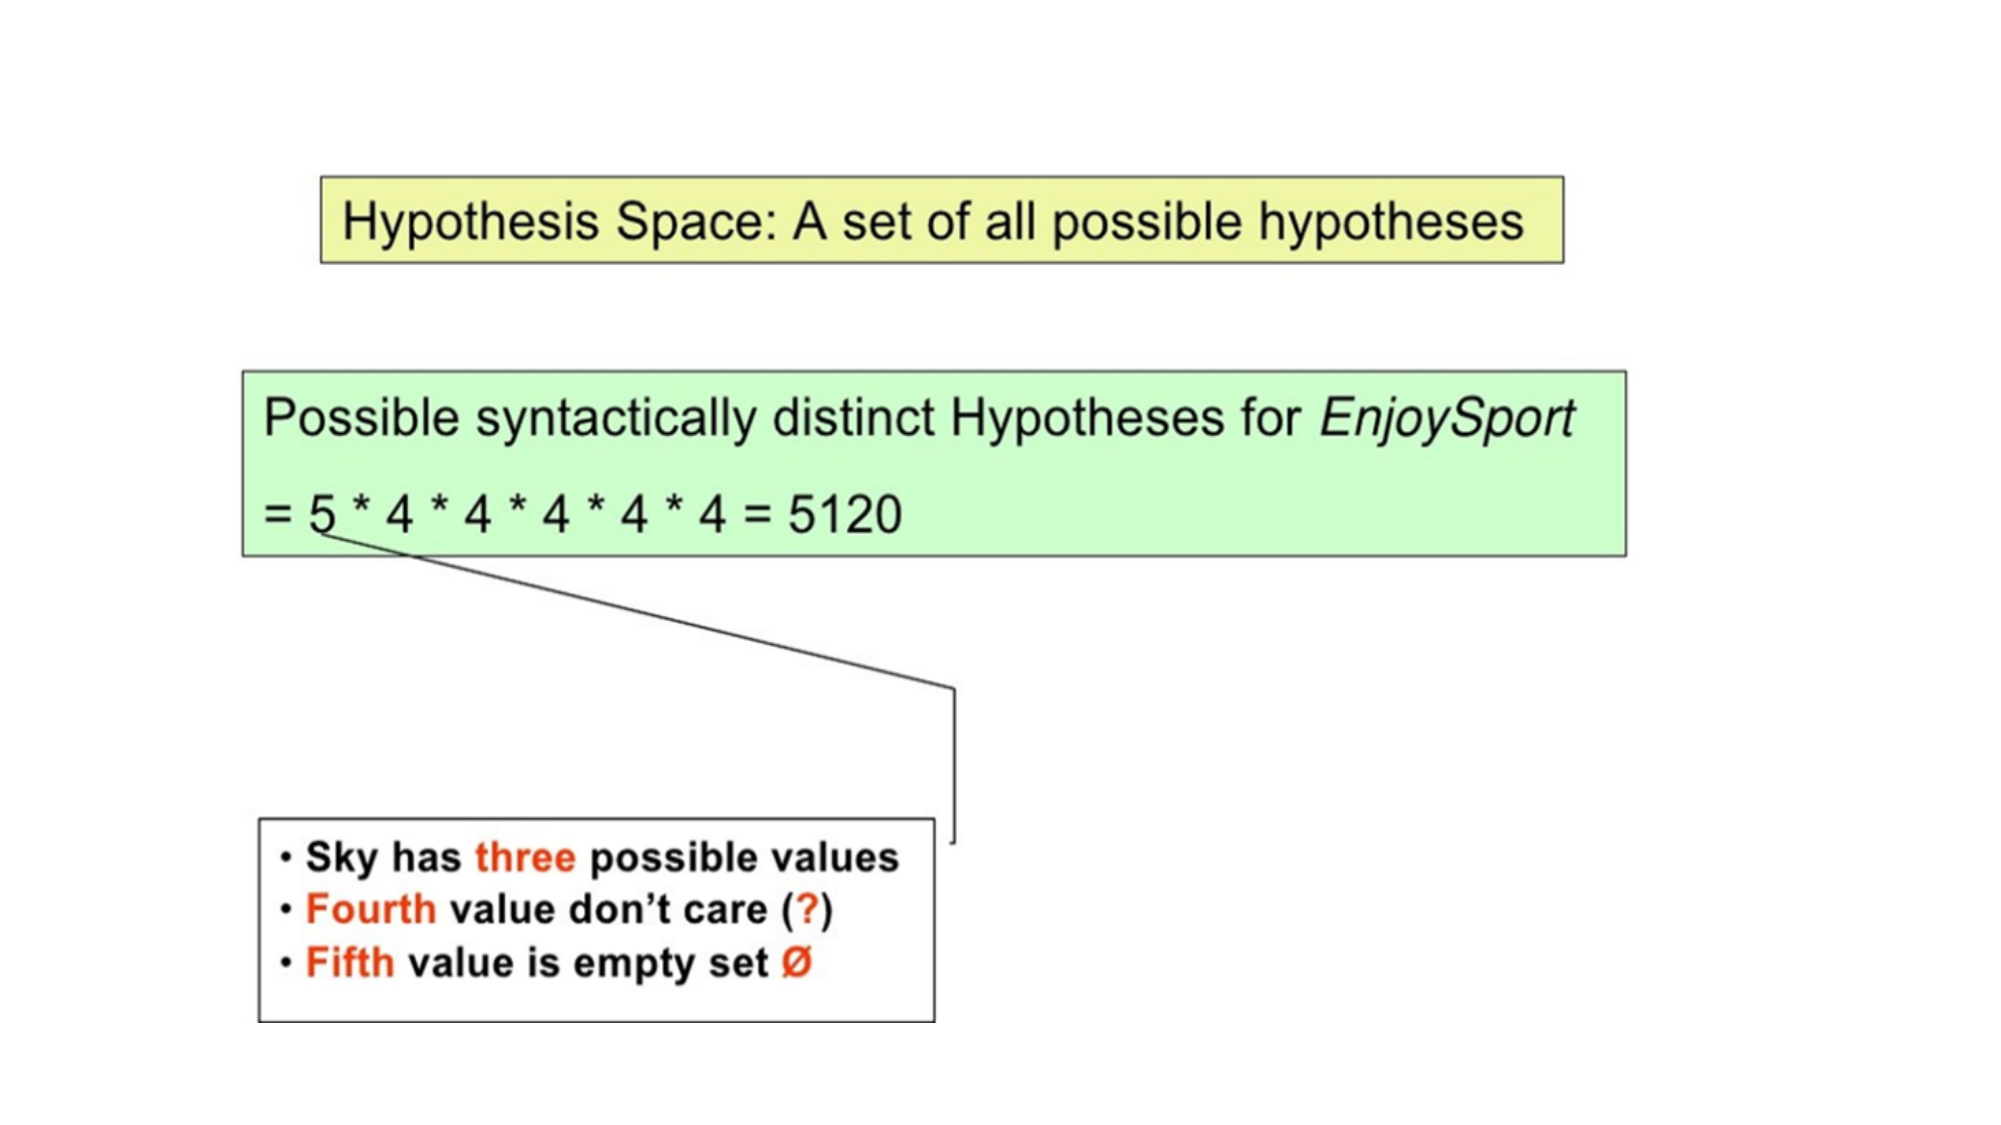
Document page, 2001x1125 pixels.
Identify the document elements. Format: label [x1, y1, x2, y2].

list [237, 132, 1638, 1023]
